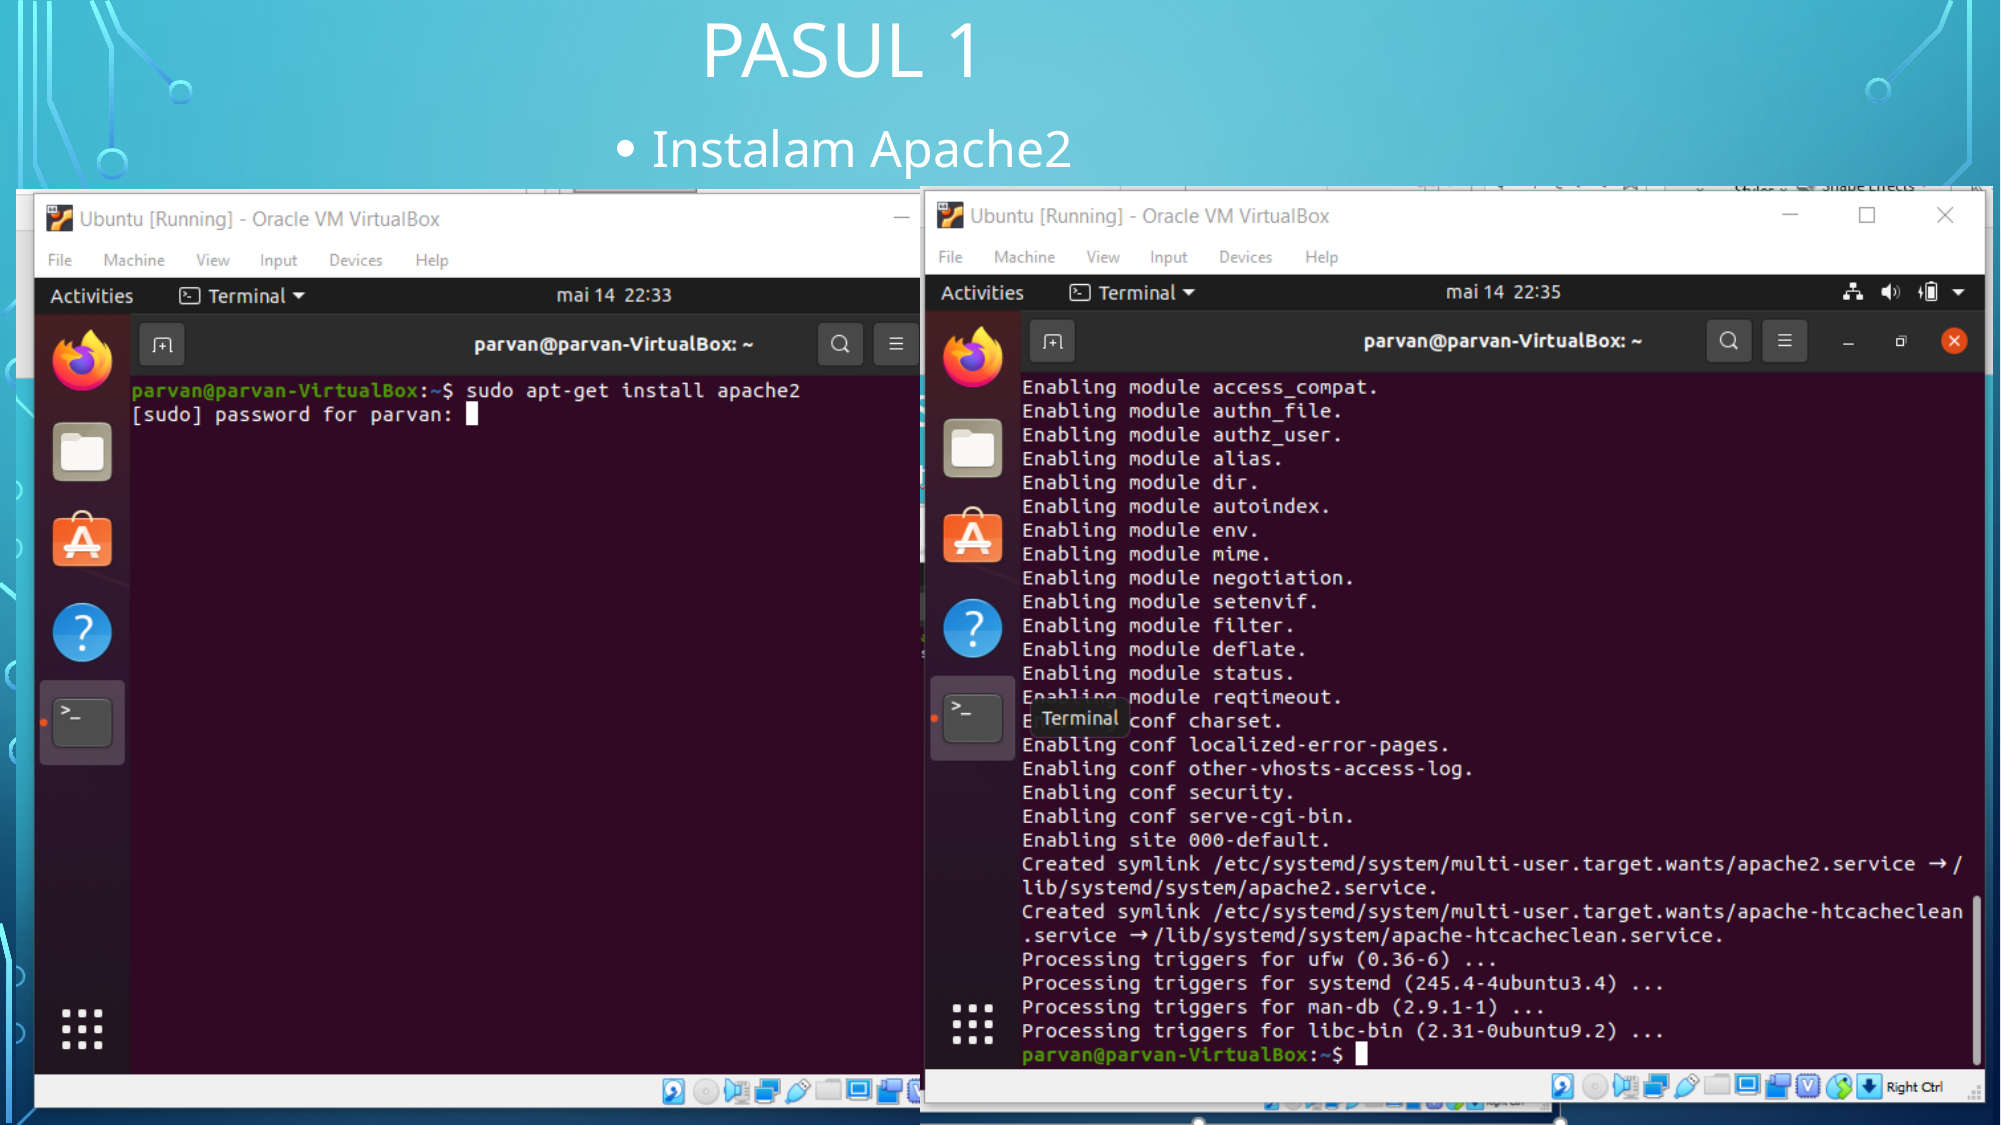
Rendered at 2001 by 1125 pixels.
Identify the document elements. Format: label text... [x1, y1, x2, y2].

picture [15, 186, 1993, 1125]
list Instalam Apache2 [31, 98, 1657, 189]
title Pasul 1 [31, 0, 1657, 98]
